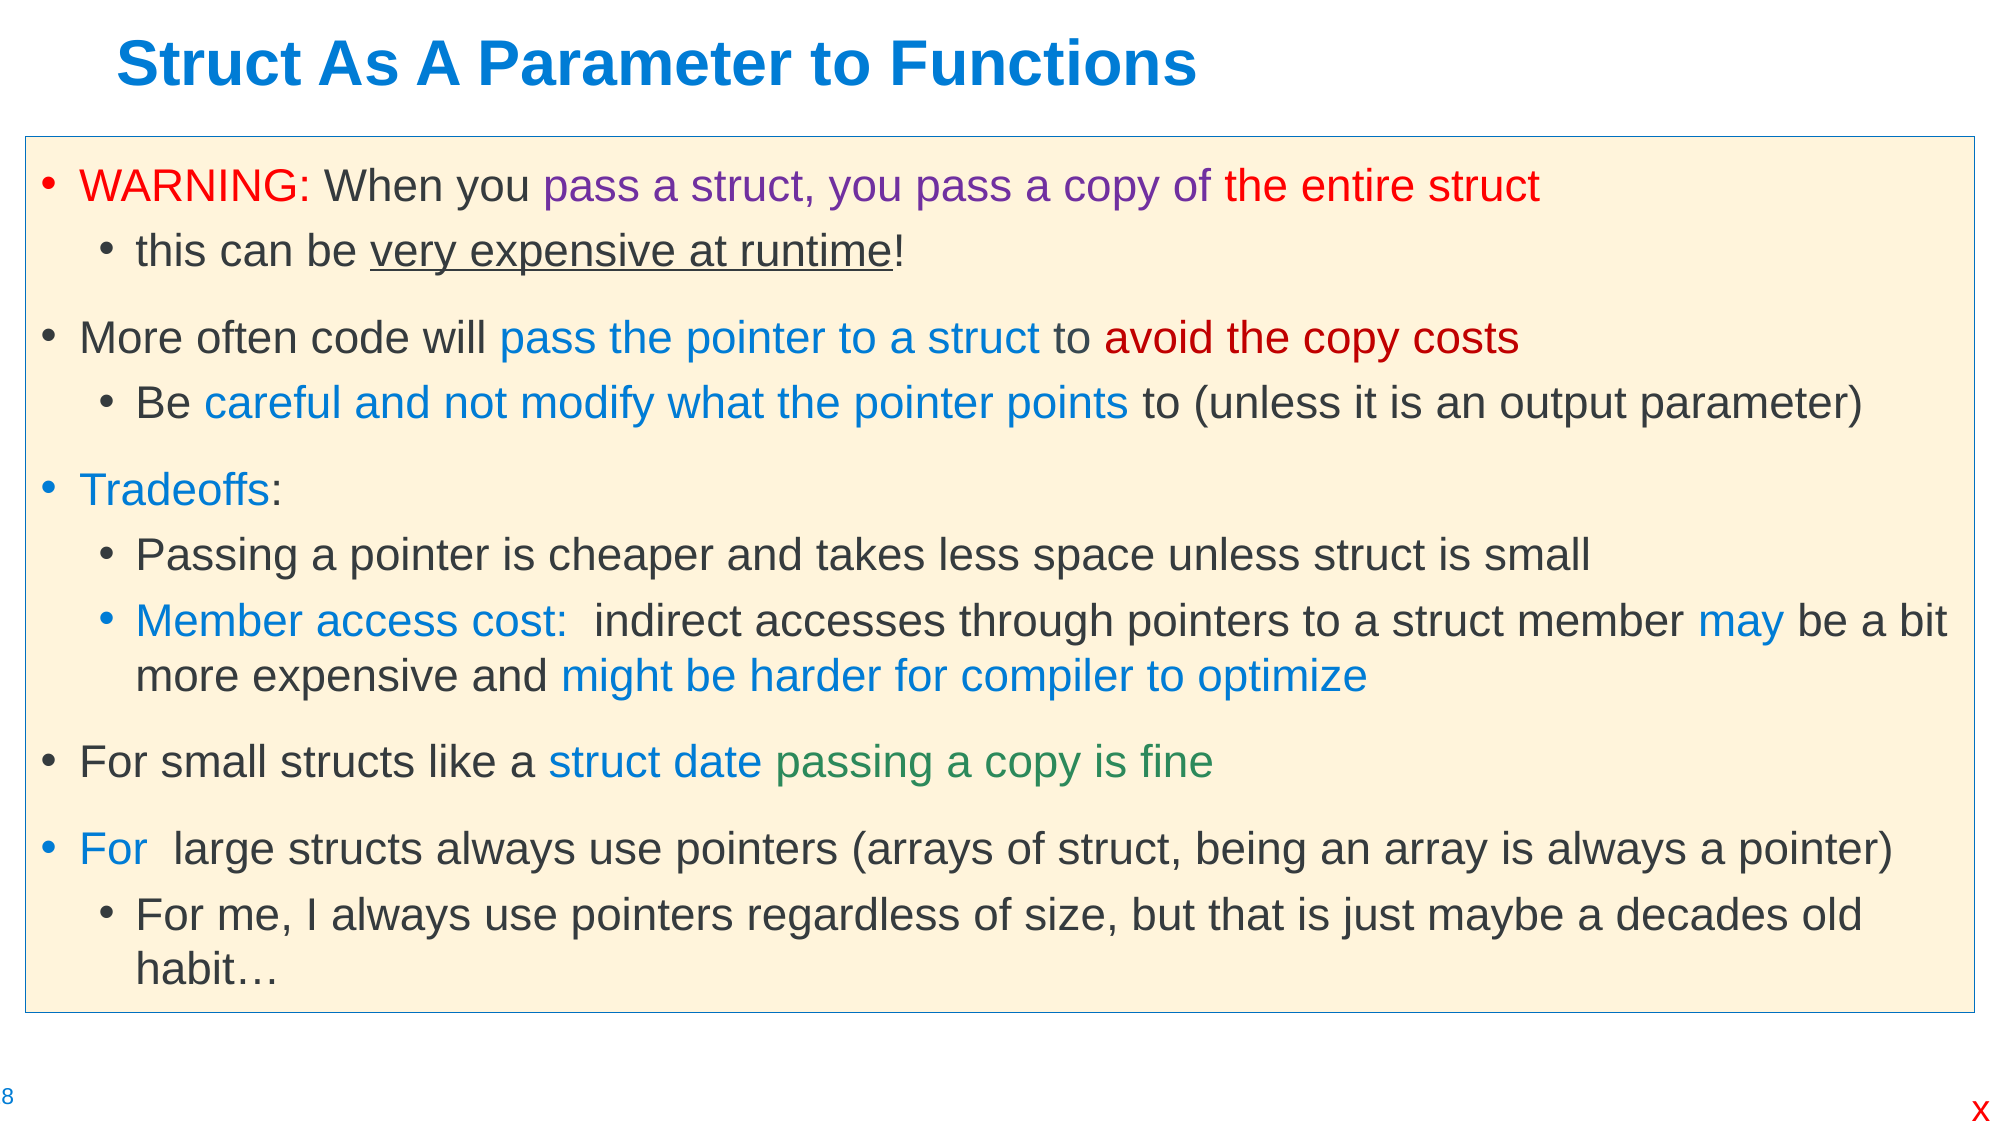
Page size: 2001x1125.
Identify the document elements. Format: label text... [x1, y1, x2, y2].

text_box x [1956, 1076, 2000, 1125]
list WARNING: When you pass a struct, you pass a copy of the entire struct this can be very expensive at runtime! More often code will pass the pointer to a struct to avoid the copy costs Be careful and not modify what the pointer points to (unless it is an output parameter) Tradeoffs: Passing a pointer is cheaper and takes less space unless struct is small Member access cost: indirect accesses through pointers to a struct member may be a bit more expensive and might be harder for compiler to optimize For small structs like a struct date passing a copy is fine For large structs always use pointers (arrays of struct, being an array is always a pointer) For me, I always use pointers regardless of size, but that is just maybe a decades old habit… [25, 136, 1975, 1013]
title Struct As A Parameter to Functions [101, 33, 1826, 108]
